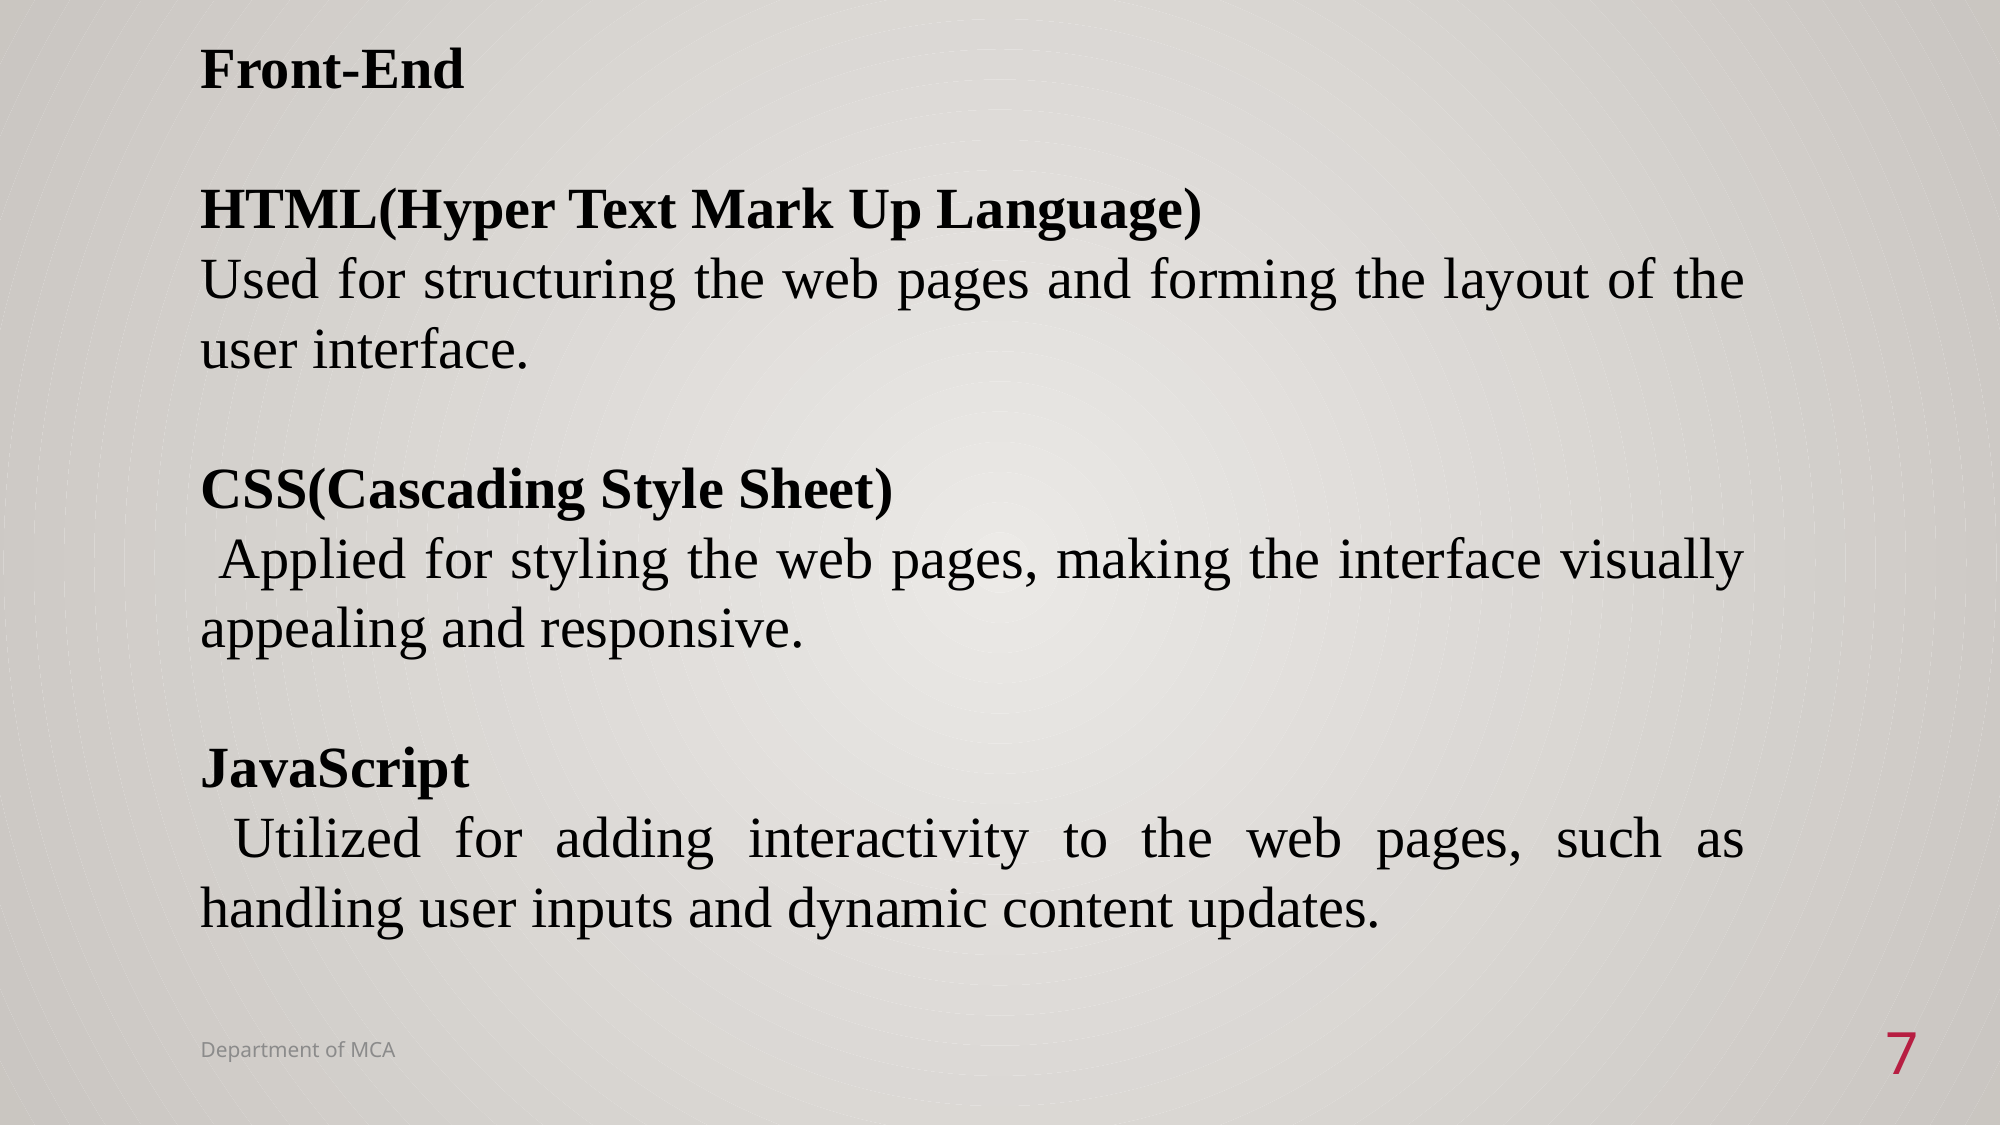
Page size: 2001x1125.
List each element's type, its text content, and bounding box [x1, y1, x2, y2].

footer Department of MCA [185, 1024, 1160, 1075]
slide_number 7 [1800, 1008, 1934, 1091]
list Front-End HTML(Hyper Text Mark Up Language) Used for structuring the web pages and forming the layout of the user interface. CSS(Cascading Style Sheet) Applied for styling the web pages, making the interface visually appealing and responsive. JavaScript Utilized for adding interactivity to the web pages, such as handling user inputs and dynamic content updates. [185, 23, 1761, 1075]
